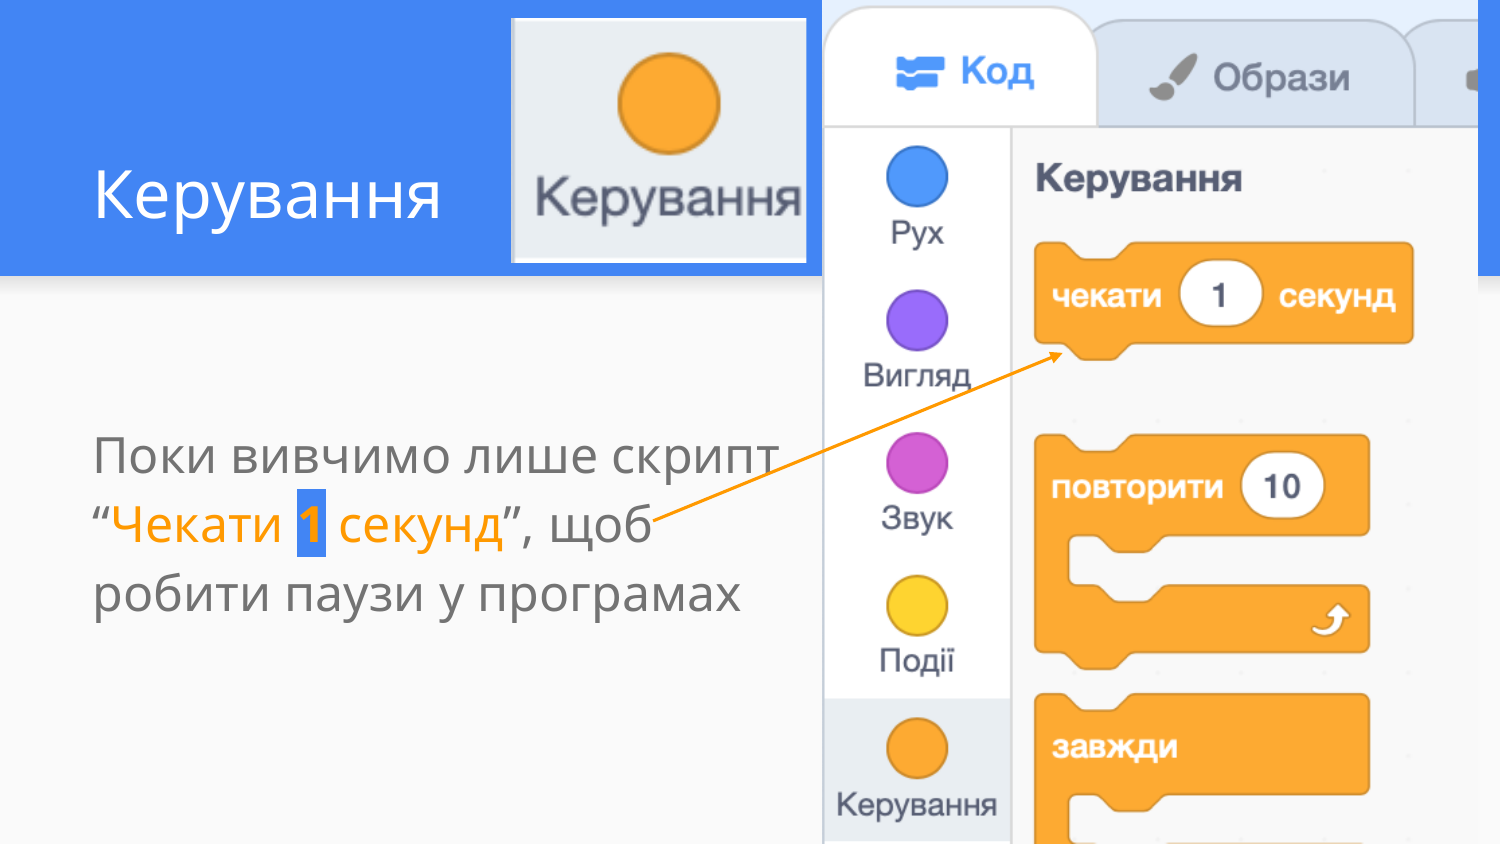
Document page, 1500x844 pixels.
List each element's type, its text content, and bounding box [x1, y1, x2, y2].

picture [822, 0, 1479, 844]
list Поки вивчимо лише скрипт “Чекати 1 секунд”, щоб робити паузи у програмах [77, 399, 812, 844]
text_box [652, 352, 1063, 522]
picture [510, 17, 807, 264]
title Керування [77, 121, 505, 248]
title Керування [810, 121, 816, 248]
